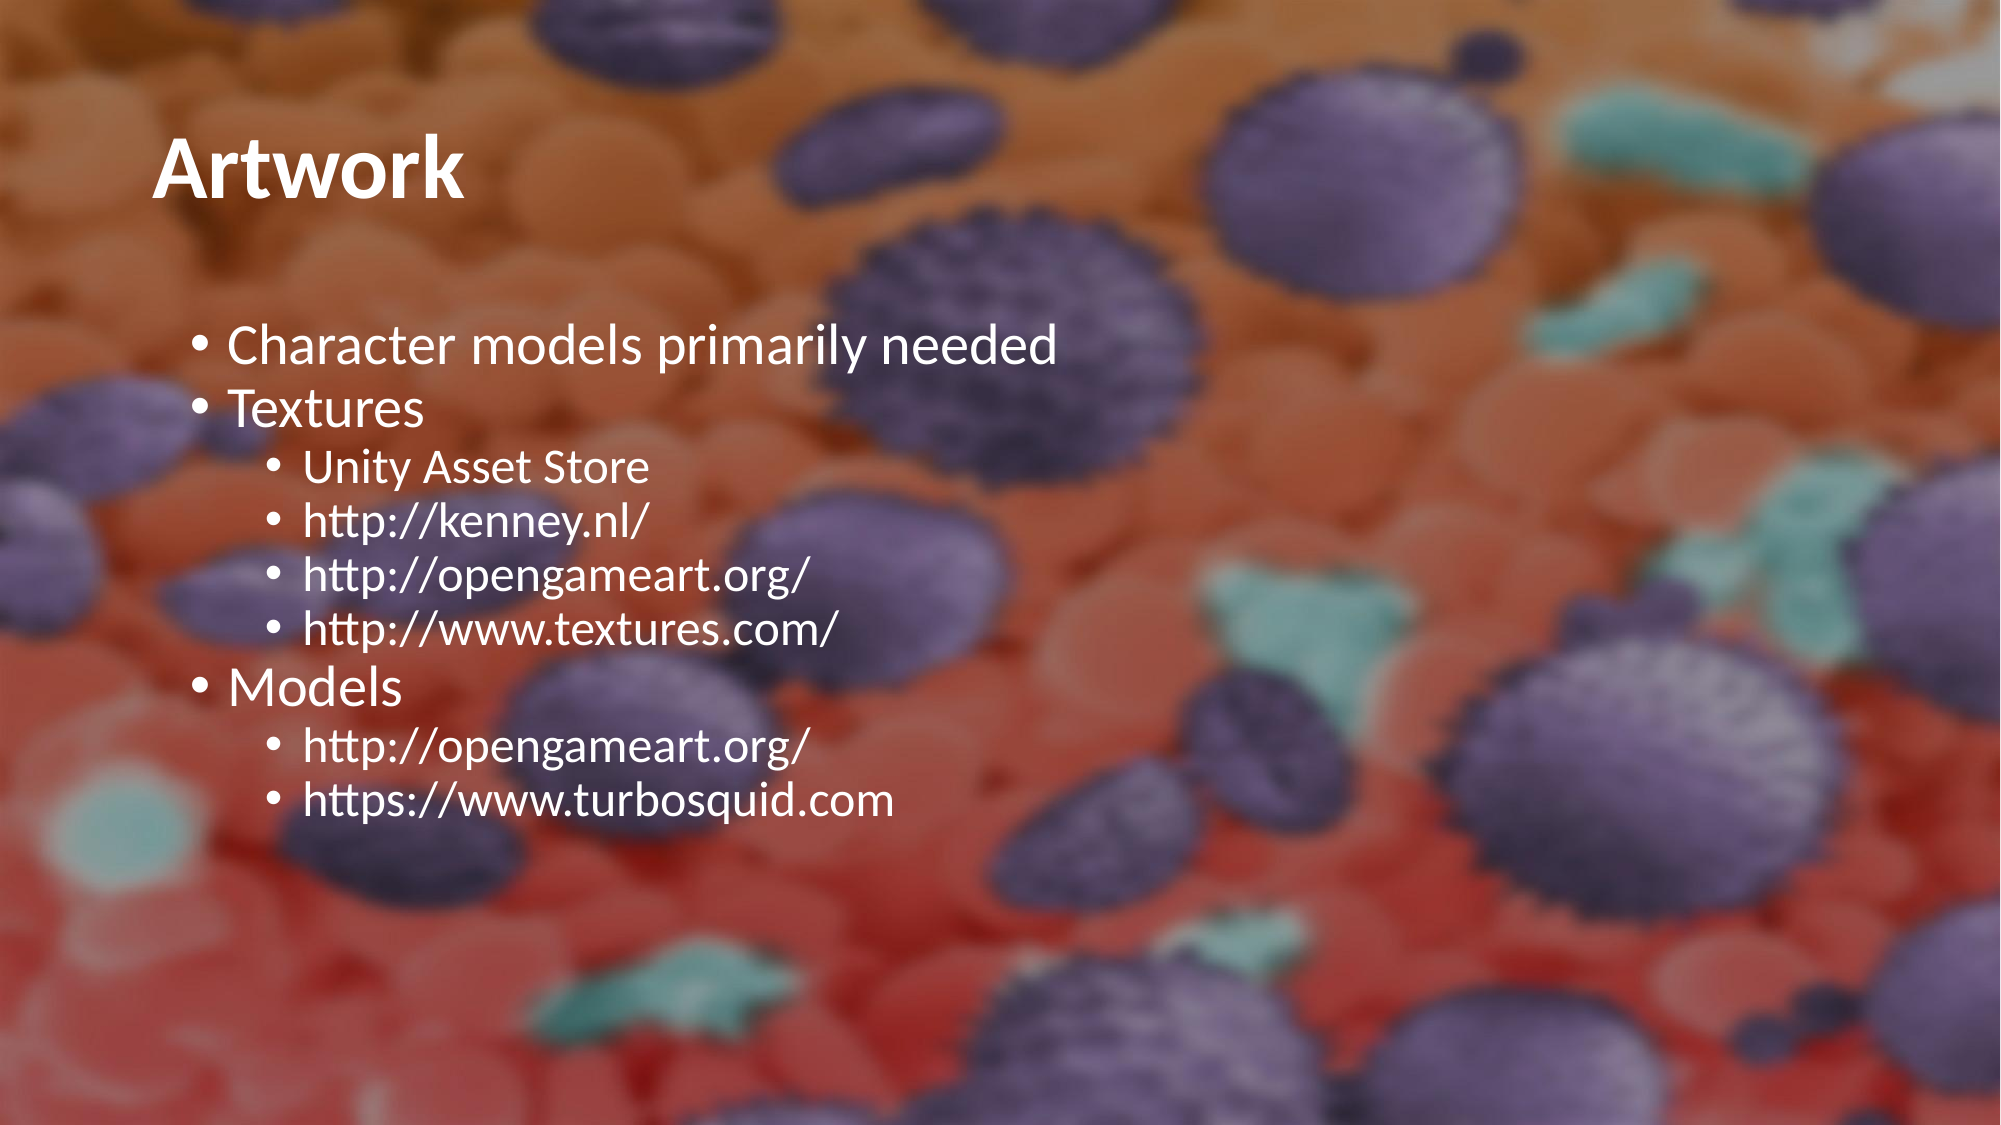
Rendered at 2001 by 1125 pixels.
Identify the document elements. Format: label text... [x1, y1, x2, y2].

picture [0, 0, 2001, 1125]
list Character models primarily needed Textures Unity Asset Store http://kenney.nl/ http://opengameart.org/ http://www.textures.com/ Models http://opengameart.org/ https://www.turbosquid.com [137, 299, 1863, 1014]
title Artwork [137, 59, 1863, 278]
